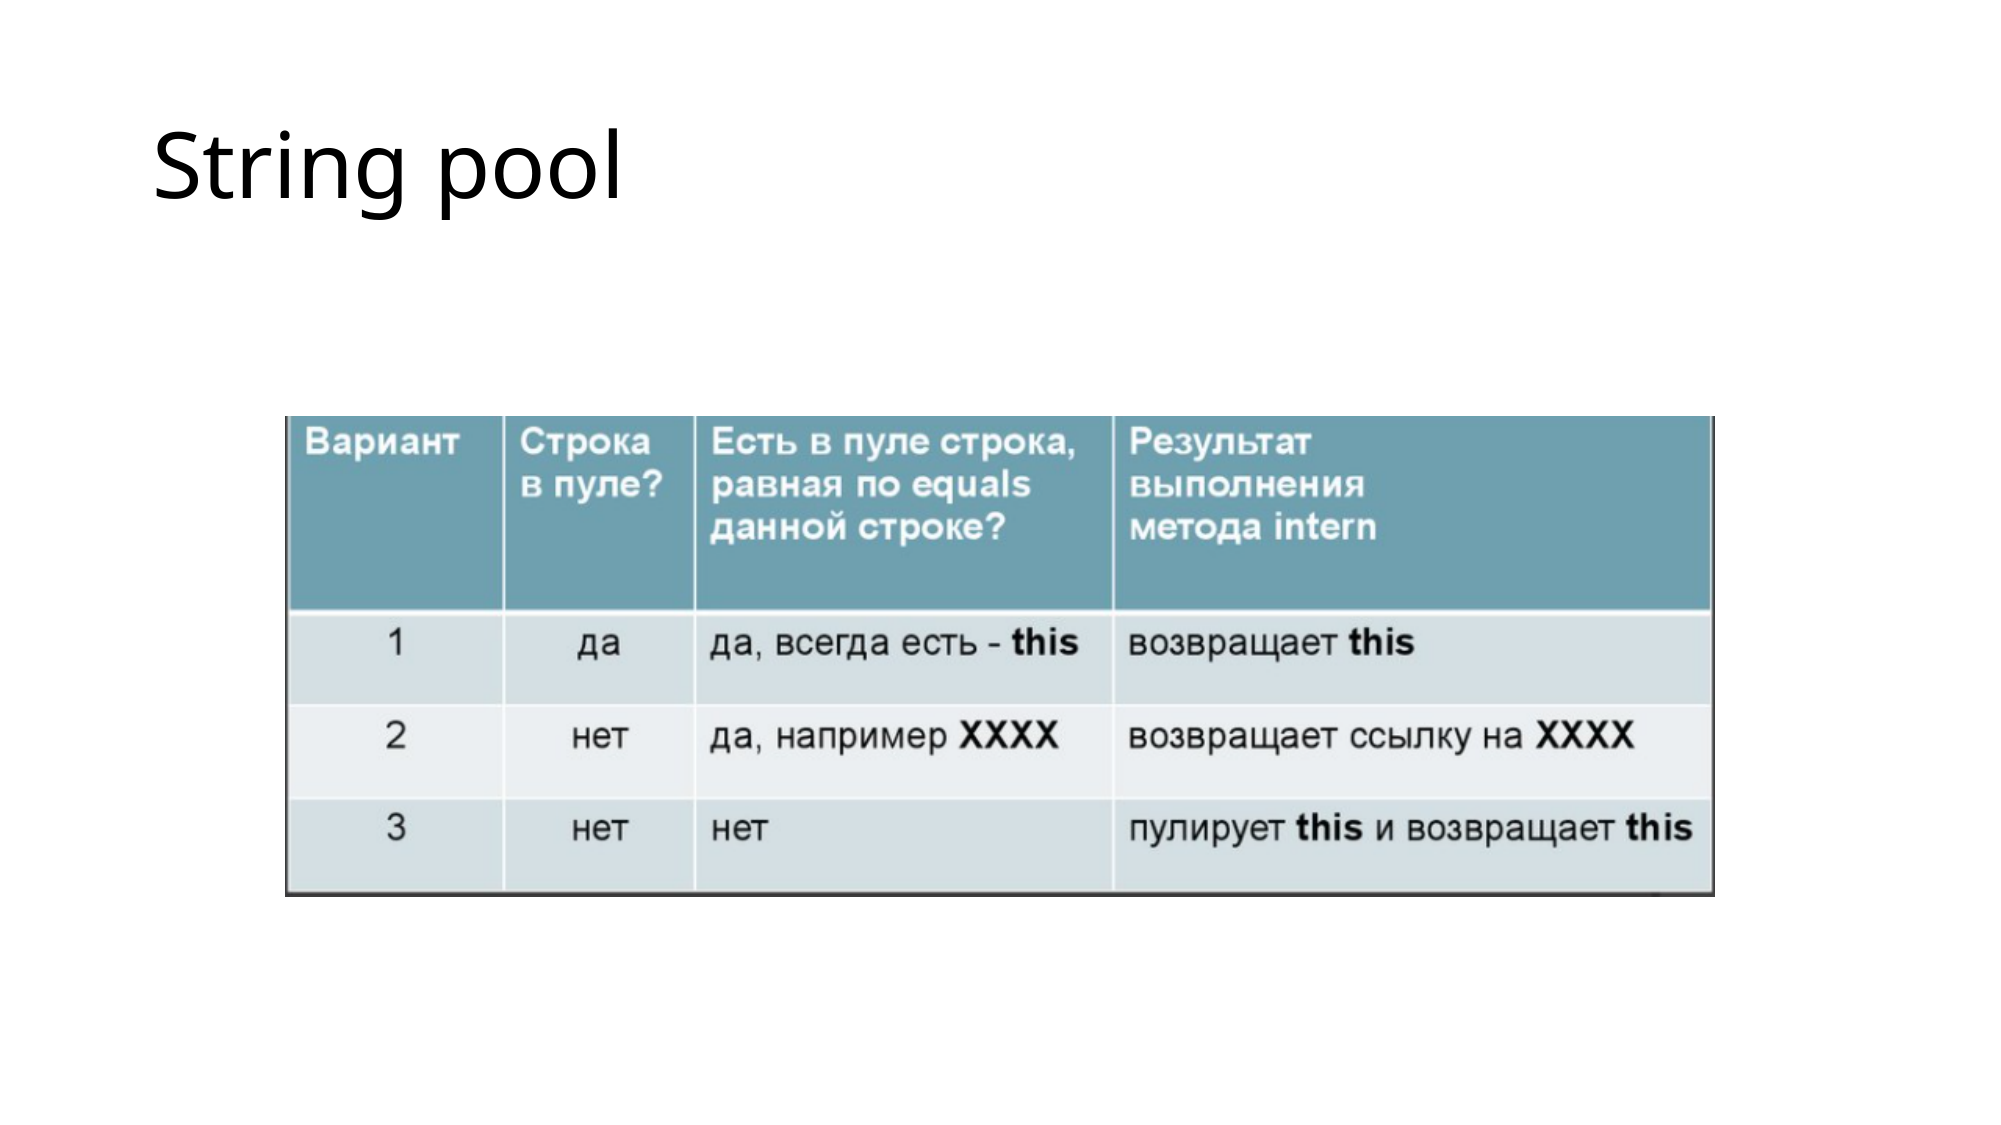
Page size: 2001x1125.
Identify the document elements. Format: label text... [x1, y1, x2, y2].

title String pool [137, 59, 1863, 278]
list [285, 416, 1715, 897]
